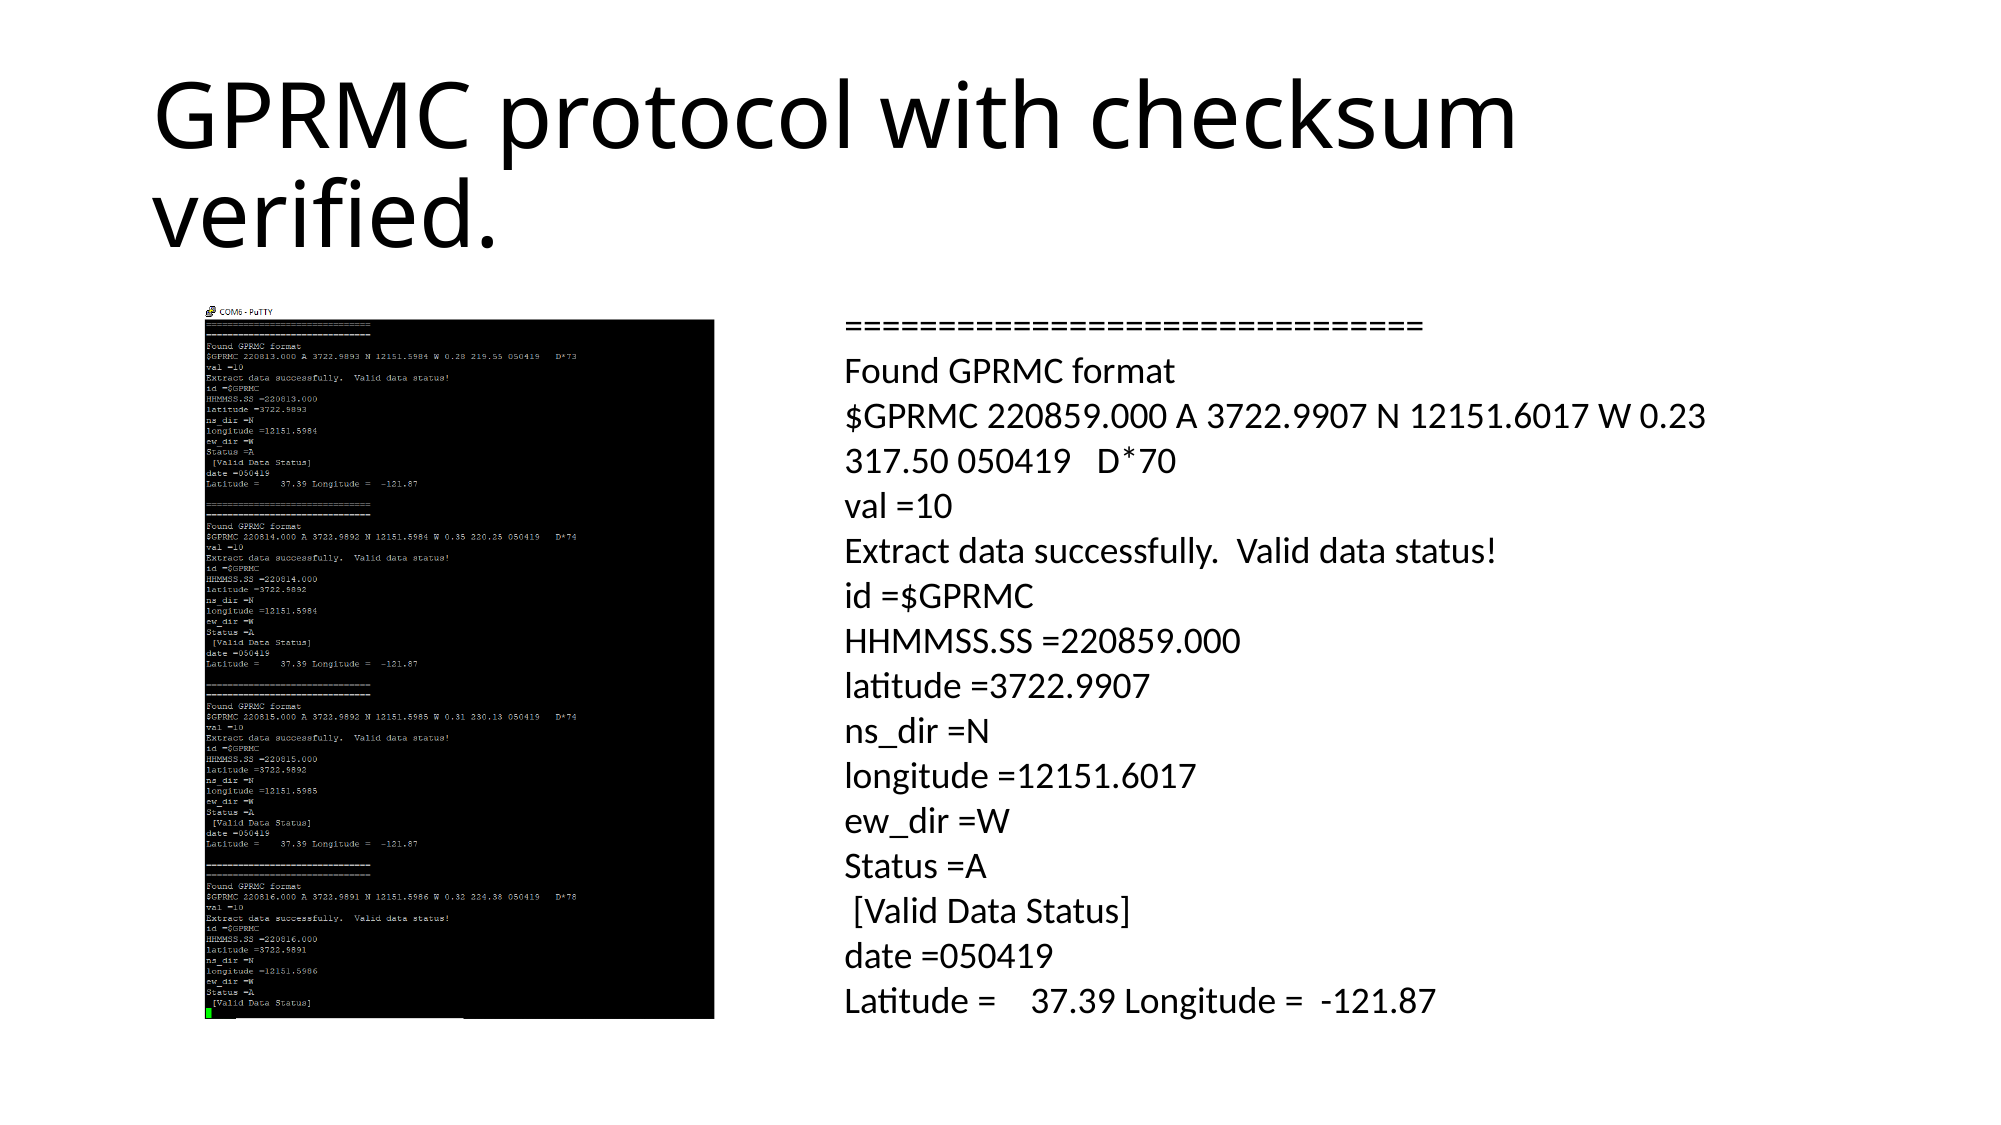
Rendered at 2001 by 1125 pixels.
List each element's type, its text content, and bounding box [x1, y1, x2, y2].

title GPRMC protocol with checksum verified. [137, 59, 1863, 278]
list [204, 304, 715, 1020]
text_box =============================== Found GPRMC format $GPRMC 220859.000 A 3722.9907 N 12151.6017 W 0.23 317.50 050419 D*70 val =10 Extract data successfully. Valid data status! id =$GPRMC HHMMSS.SS =220859.000 latitude =3722.9907 ns_dir =N longitude =12151.6017 ew_dir =W Status =A [Valid Data Status] date =050419 Latitude = 37.39 Longitude = -121.87 [829, 293, 1818, 1074]
